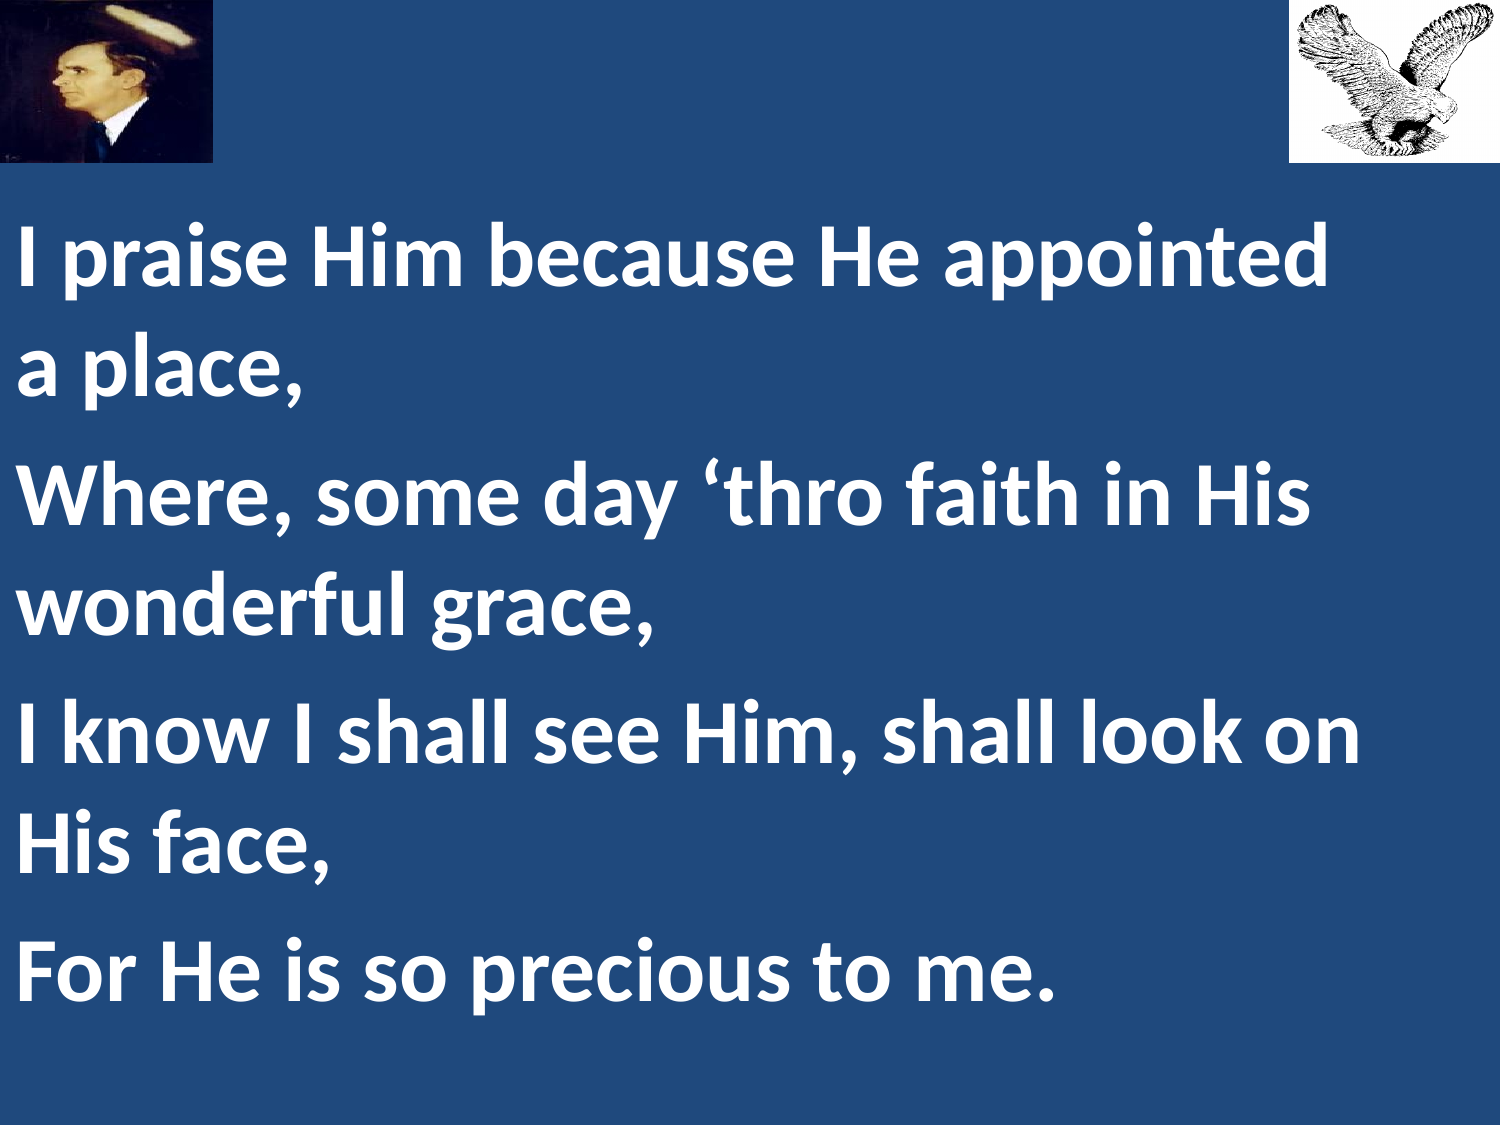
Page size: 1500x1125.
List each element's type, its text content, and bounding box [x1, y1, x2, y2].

picture [1288, 0, 1500, 163]
picture [0, 0, 213, 163]
list I praise Him because He appointed a place, Where, some day ‘thro faith in His wonderful grace, I know I shall see Him, shall look on His face, For He is so precious to me. [0, 187, 1394, 1125]
